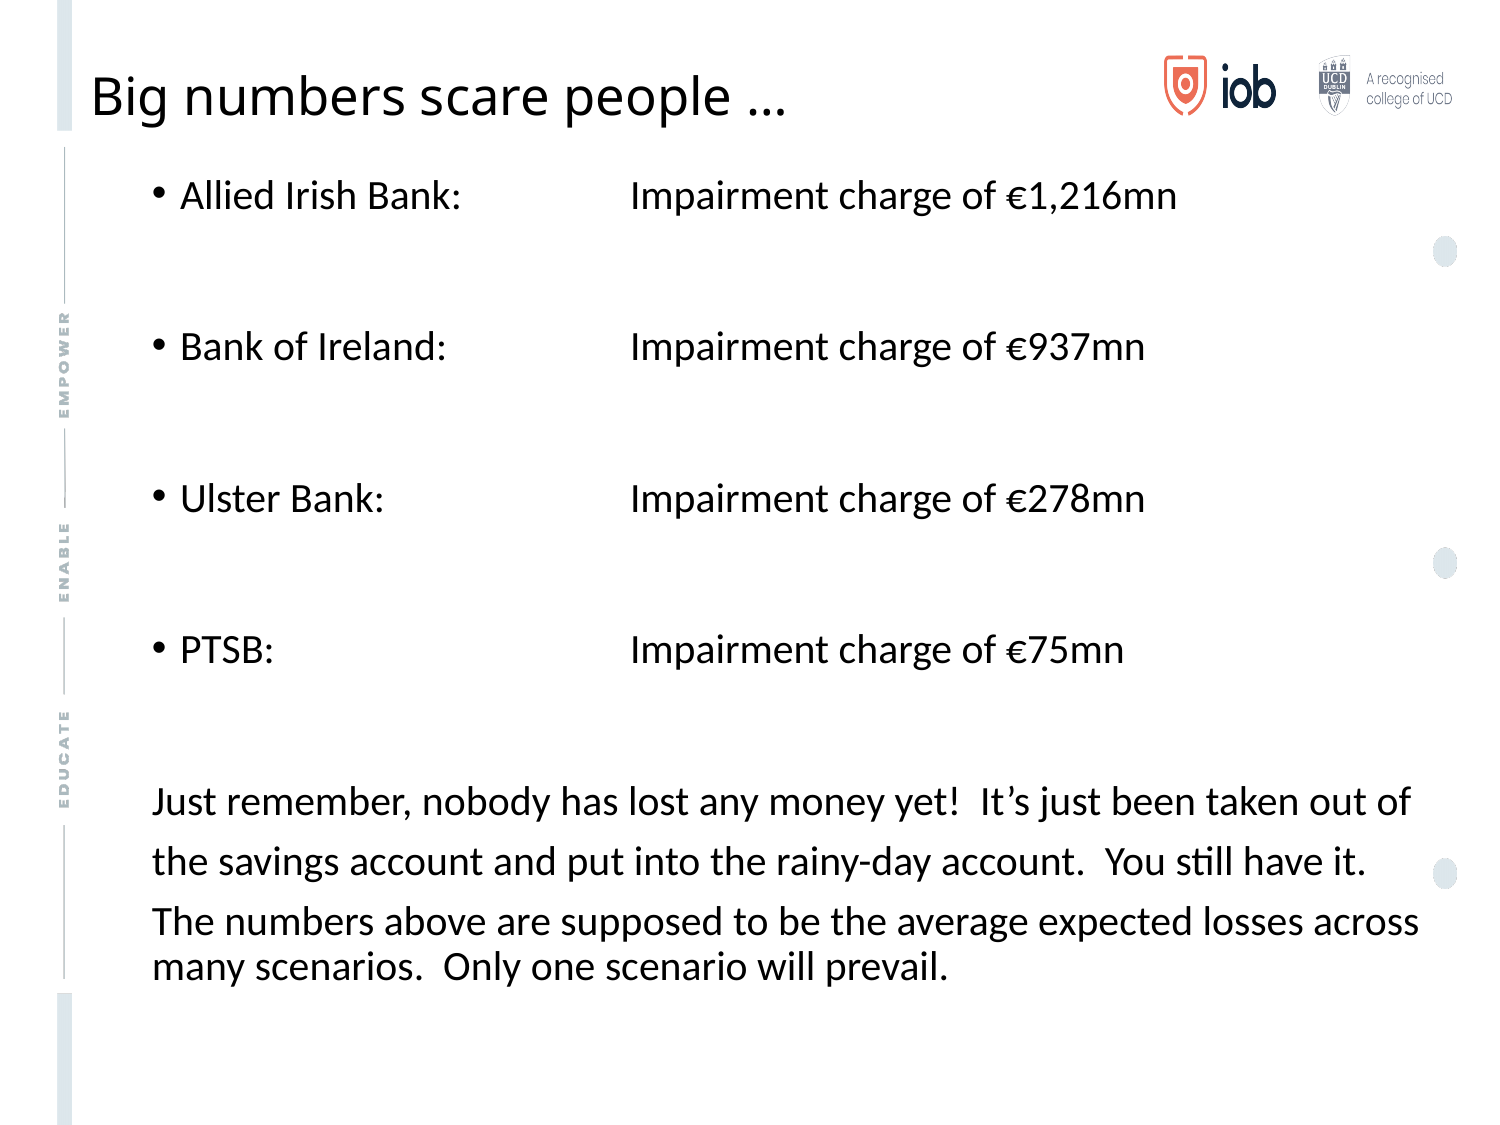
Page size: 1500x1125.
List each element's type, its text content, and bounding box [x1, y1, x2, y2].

title Big numbers scare people … [75, 62, 1345, 135]
list Allied Irish Bank: Impairment charge of €1,216mn Bank of Ireland: Impairment charge of €937mn Ulster Bank: Impairment charge of €278mn PTSB: Impairment charge of €75mn Just remember, nobody has lost any money yet! It’s just been taken out of the savings account and put into the rainy-day account. You still have it. The numbers above are supposed to be the average expected losses across many scenarios. Only one scenario will prevail. [136, 149, 1438, 1025]
picture [1164, 55, 1452, 116]
picture [1438, 236, 1457, 889]
picture [57, 0, 77, 1125]
